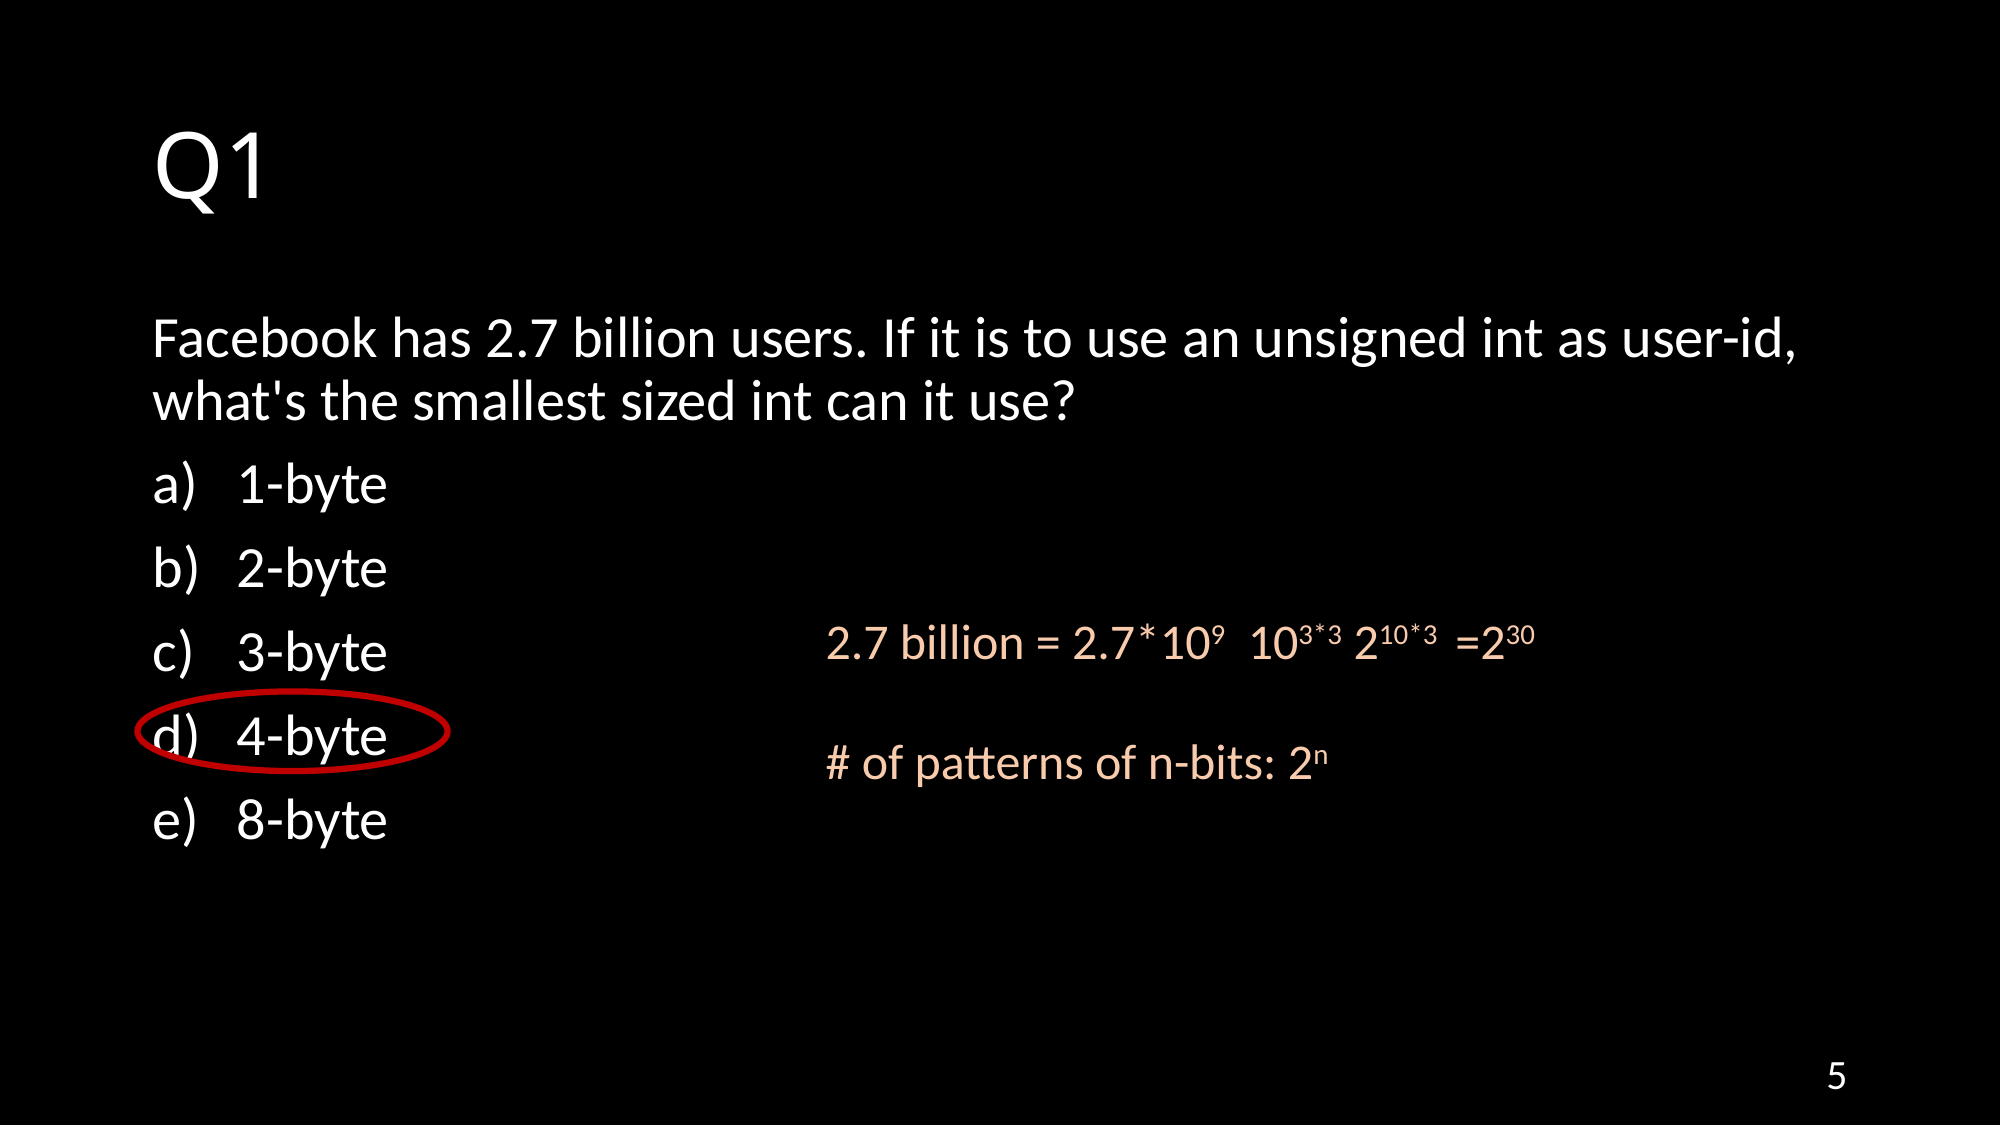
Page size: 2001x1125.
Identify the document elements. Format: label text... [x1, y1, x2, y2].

text_box [136, 690, 449, 773]
list Facebook has 2.7 billion users. If it is to use an unsigned int as user-id, what's the smallest sized int can it use? 1-byte 2-byte 3-byte 4-byte 8-byte [137, 299, 1863, 1014]
slide_number 5 [1412, 1042, 1863, 1103]
title Q1 [137, 59, 1863, 278]
